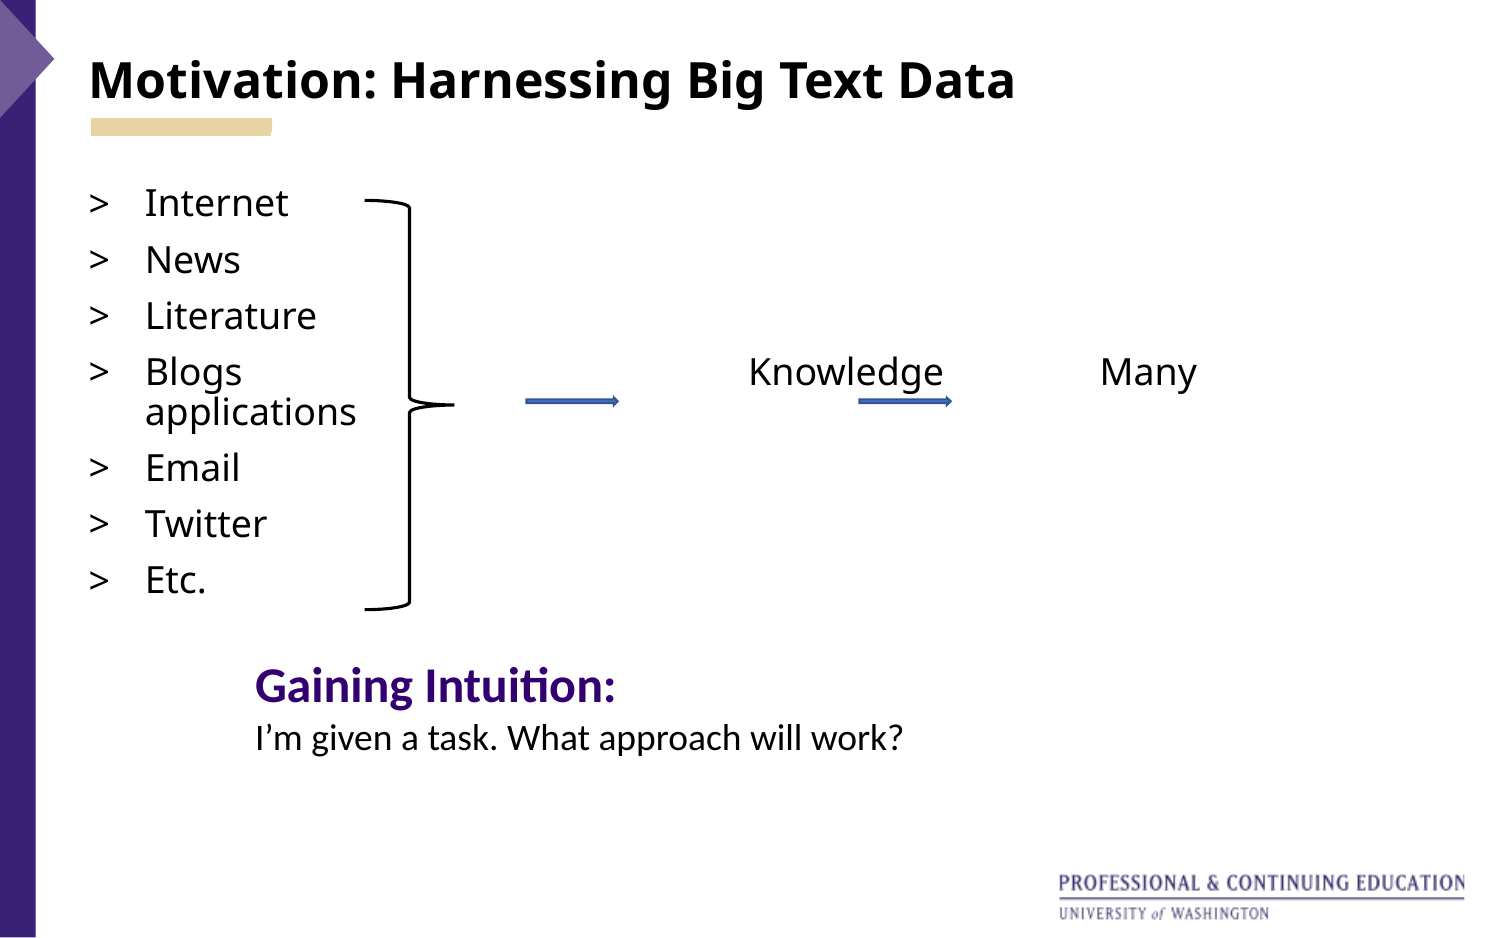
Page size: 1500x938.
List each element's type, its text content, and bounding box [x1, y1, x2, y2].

list Internet News Literature Blogs Knowledge Many applications Email Twitter Etc. [73, 177, 1419, 747]
text_box Gaining Intuition: I’m given a task. What approach will work? [240, 645, 921, 765]
text_box [364, 198, 455, 612]
text_box [525, 395, 620, 408]
title Motivation: Harnessing Big Text Data [73, 14, 1419, 117]
text_box [858, 395, 953, 408]
